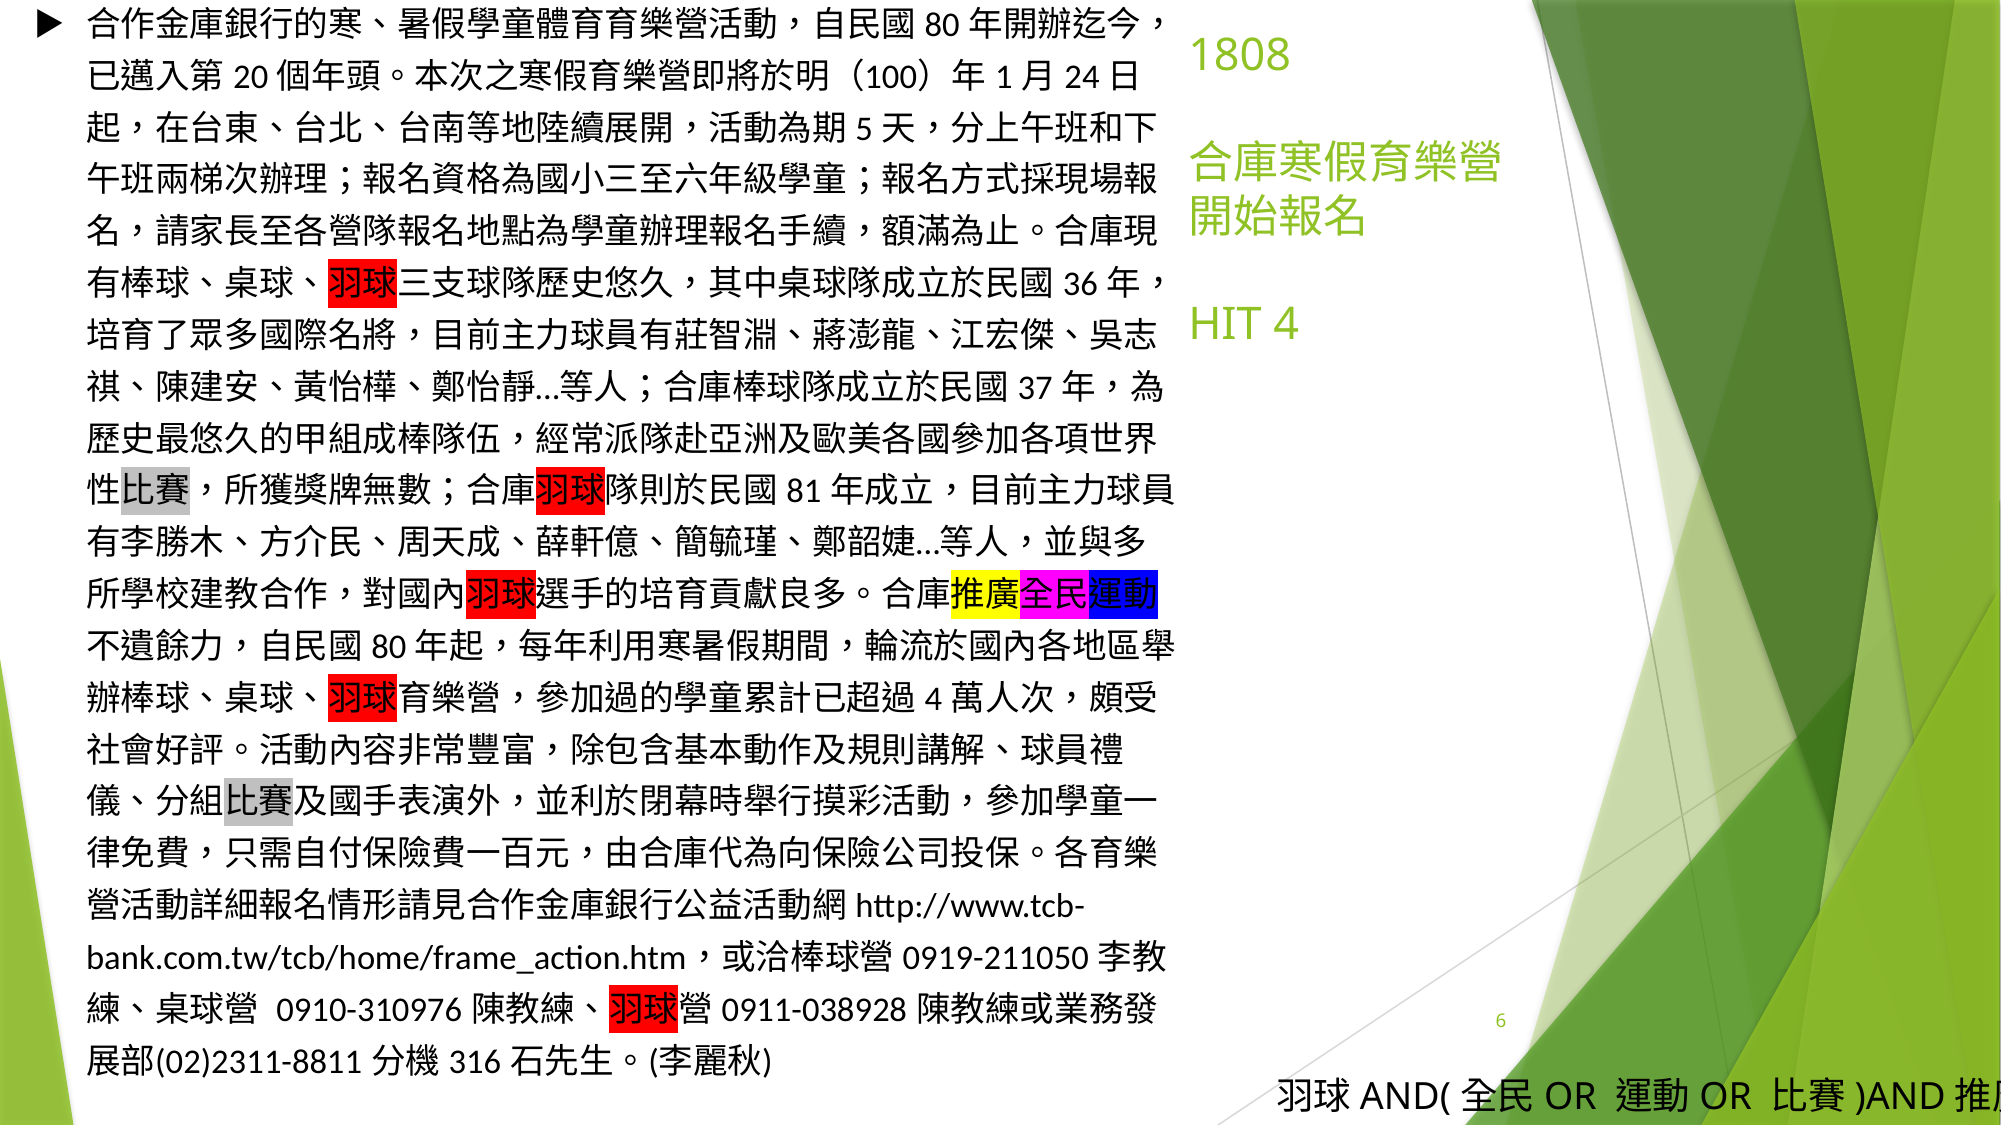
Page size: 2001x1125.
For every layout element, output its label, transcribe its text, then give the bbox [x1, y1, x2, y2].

slide_number 6 [1409, 991, 1522, 1051]
title 1808 合庫寒假育樂營 開始報名 HIT 4 [1184, 17, 1522, 361]
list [0, 0, 1181, 1091]
